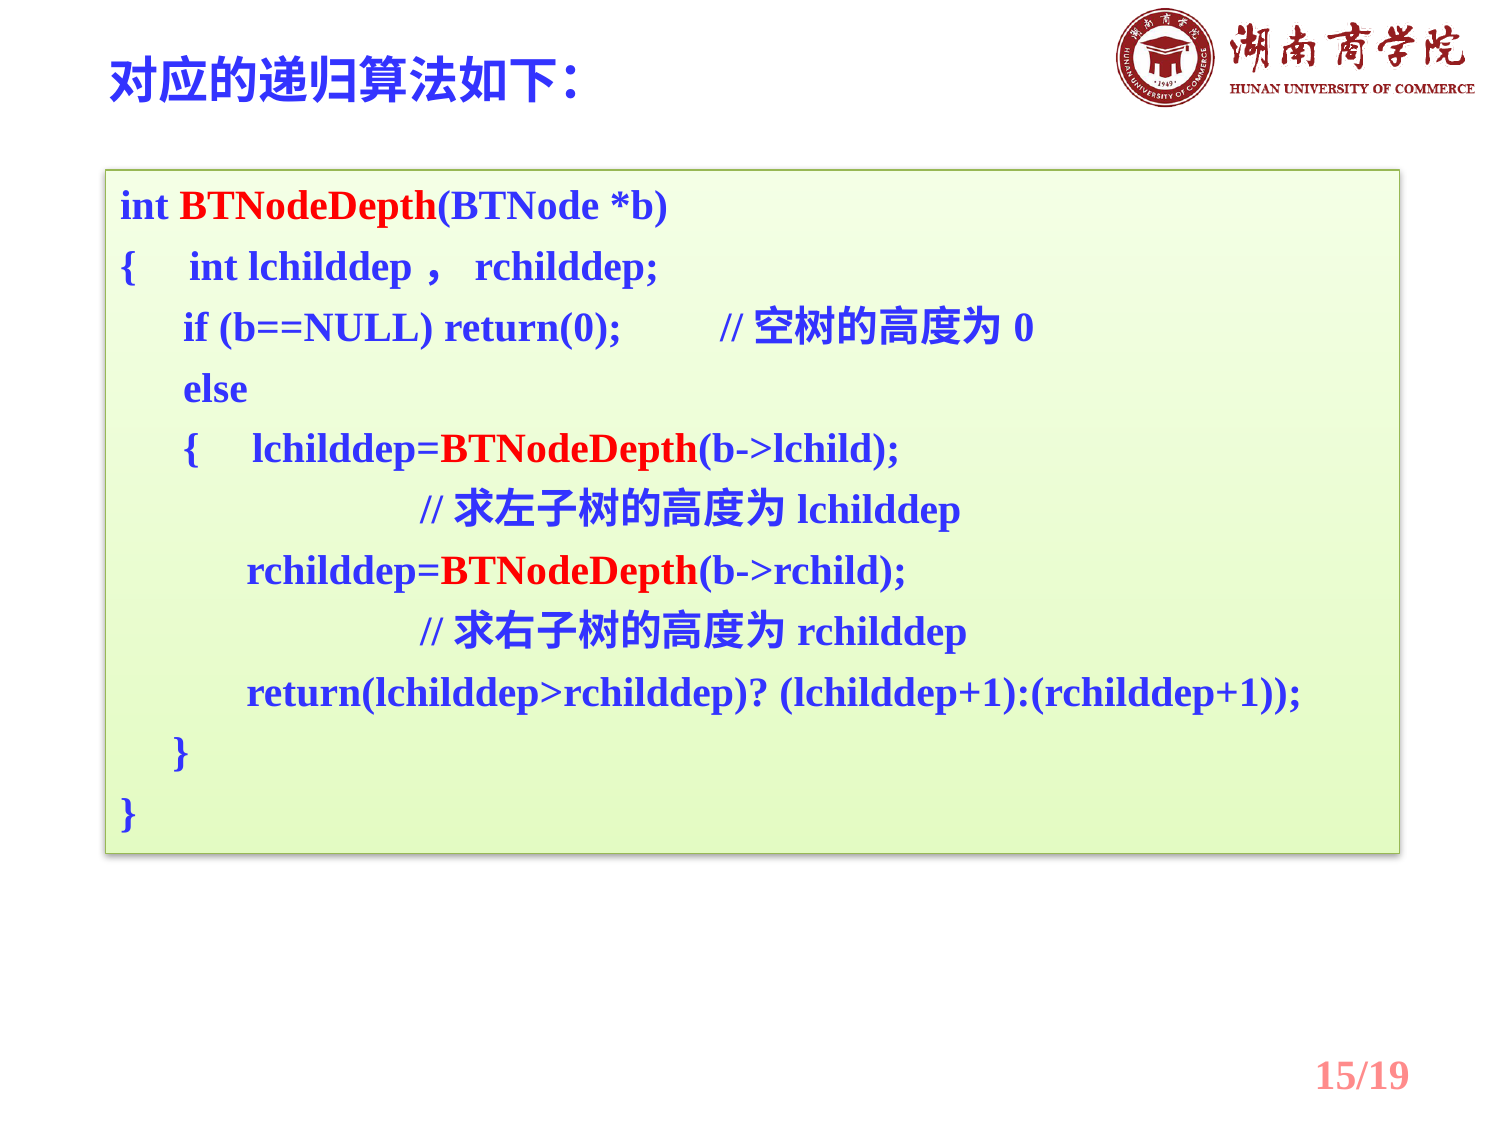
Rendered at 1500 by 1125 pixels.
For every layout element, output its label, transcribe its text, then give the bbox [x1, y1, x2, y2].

slide_number 15/19 [1074, 1042, 1425, 1103]
text_box 对应的递归算法如下： [93, 41, 715, 117]
text_box int BTNodeDepth(BTNode *b) { int lchilddep，rchilddep; if (b==NULL) return(0); //空树的高度为0 else { lchilddep=BTNodeDepth(b->lchild); //求左子树的高度为lchilddep rchilddep=BTNodeDepth(b->rchild); //求右子树的高度为rchilddep return(lchilddep>rchilddep)? (lchilddep+1):(rchilddep+1)); } } [105, 169, 1400, 854]
picture [1086, 0, 1500, 113]
